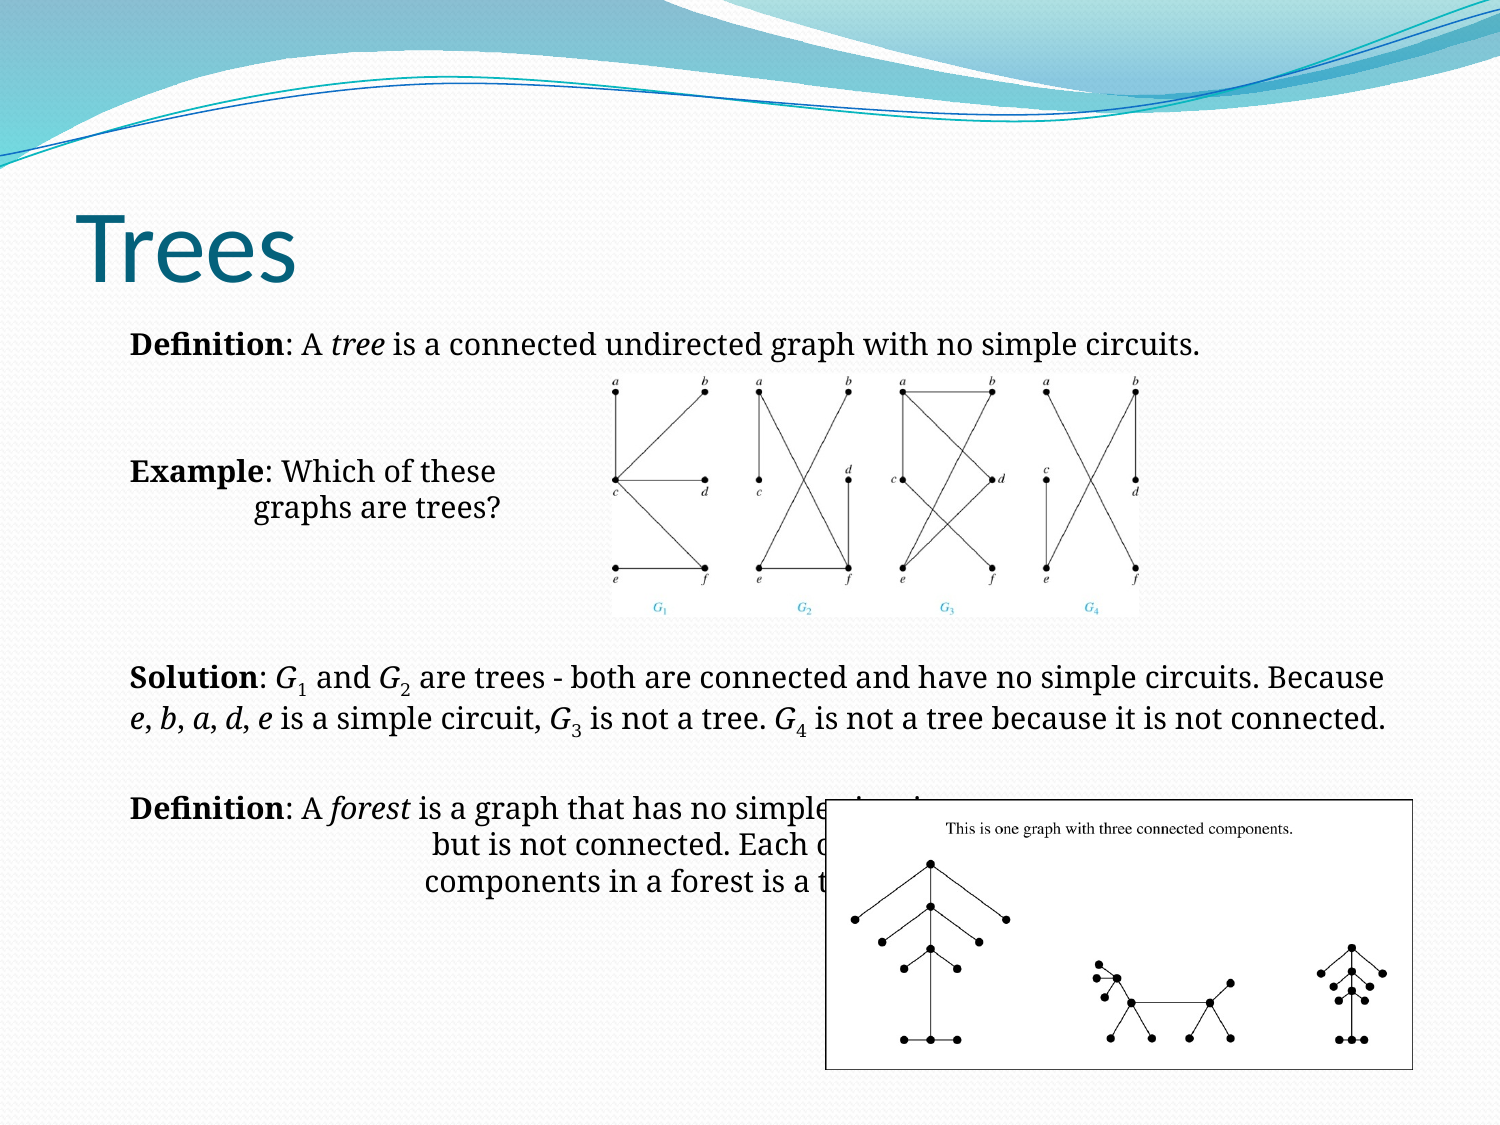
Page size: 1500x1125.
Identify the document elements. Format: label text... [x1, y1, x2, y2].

picture [824, 799, 1413, 1070]
list Definition: A tree is a connected undirected graph with no simple circuits. Example: Which of these graphs are trees? Solution: G1 and G2 are trees - both are connected and have no simple circuits. Because e, b, a, d, e is a simple circuit, G3 is not a tree. G4 is not a tree because it is not connected. Definition: A forest is a graph that has no simple circuit, but is not connected. Each of the connected components in a forest is a tree. [75, 317, 1425, 1038]
title Breadth-First Search [1413, 802, 1419, 1038]
title Breadth-First Search [605, 376, 1144, 631]
picture [612, 374, 1139, 617]
title Trees [75, 115, 1425, 303]
title Breadth-First Search [817, 801, 824, 1038]
